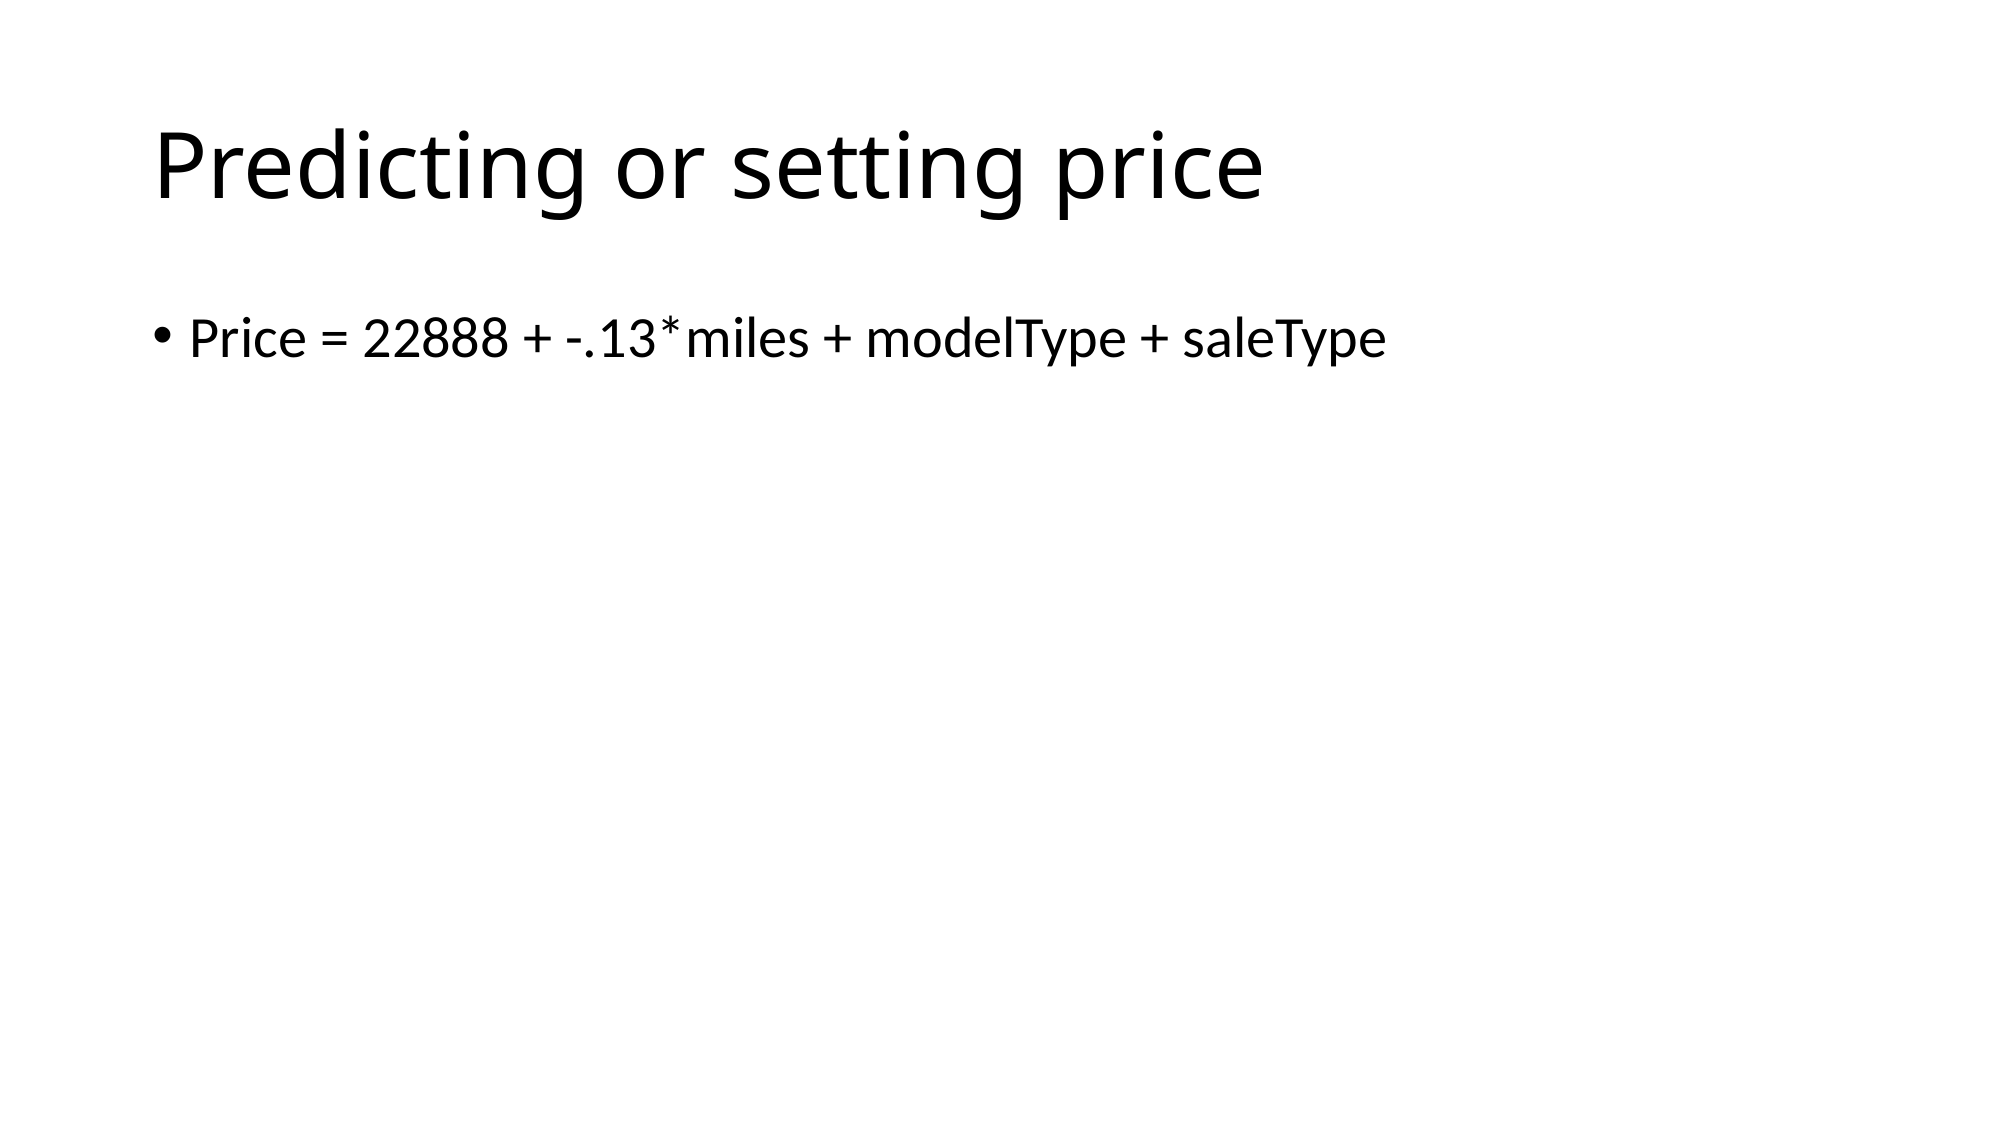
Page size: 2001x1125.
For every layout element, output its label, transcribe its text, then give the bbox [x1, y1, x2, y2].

list Price = 22888 + -.13*miles + modelType + saleType [137, 299, 1863, 1014]
title Predicting or setting price [137, 59, 1863, 278]
